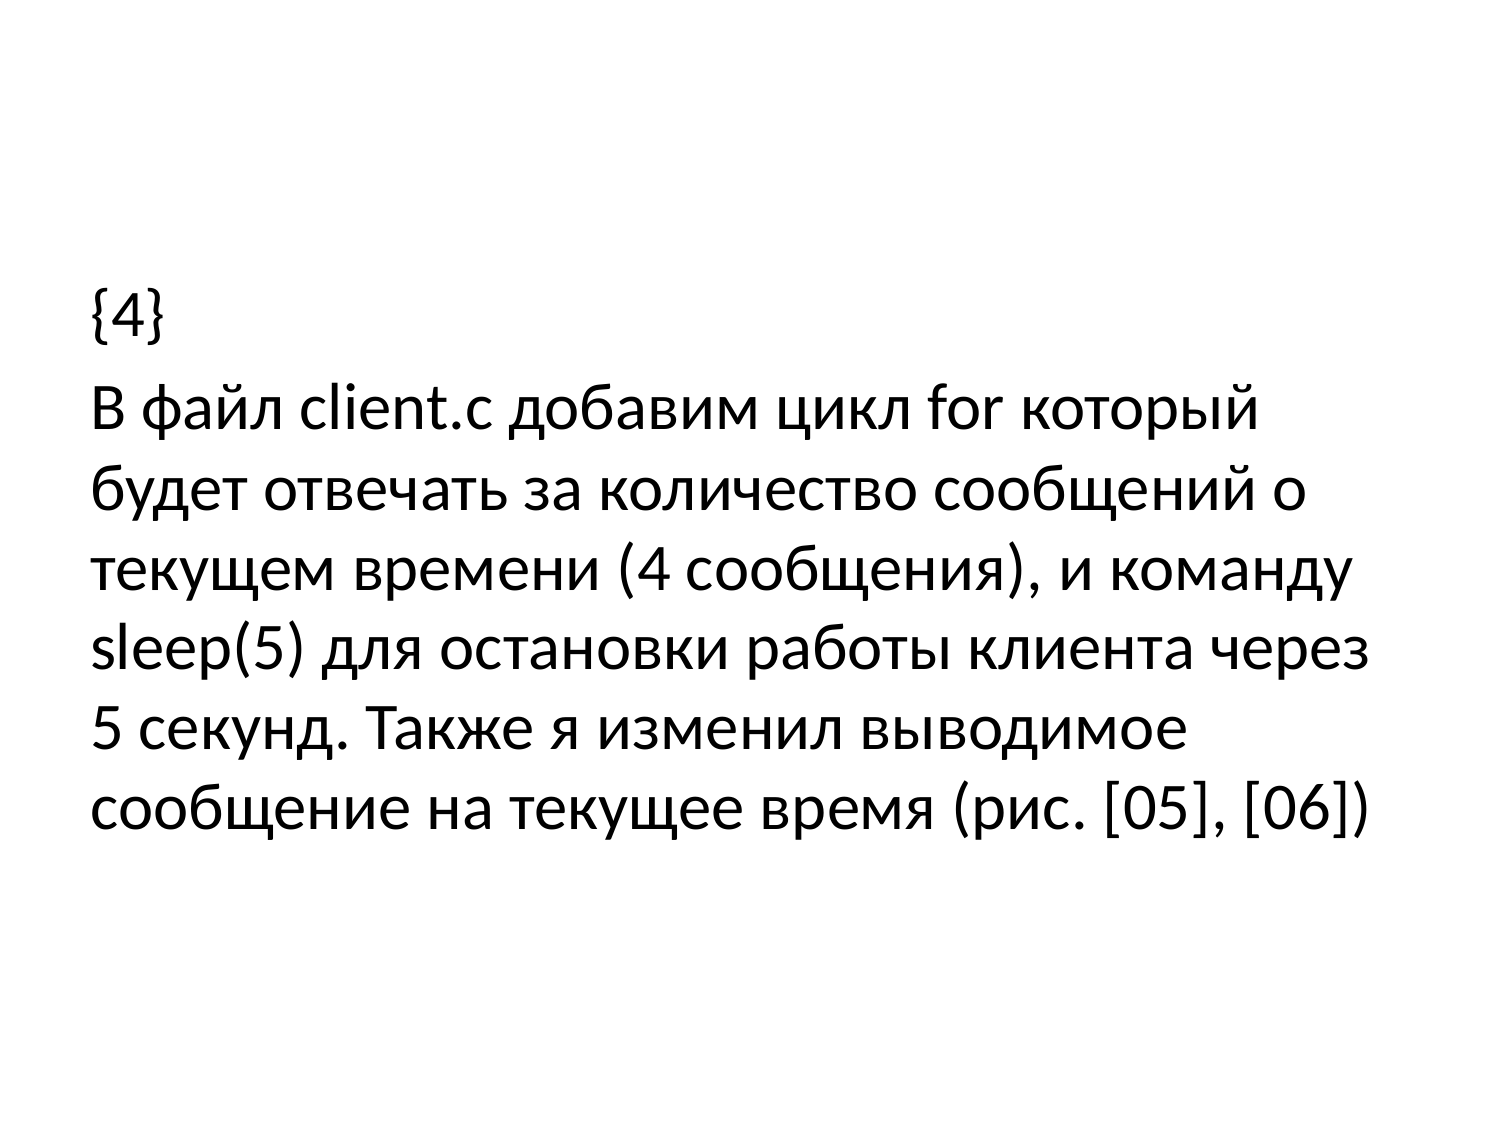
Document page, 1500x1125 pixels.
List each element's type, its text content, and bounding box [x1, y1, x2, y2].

list {4} В файл client.c добавим цикл for который будет отвечать за количество сообщений о текущем времени (4 сообщения), и команду sleep(5) для остановки работы клиента через 5 секунд. Также я изменил выводимое сообщение на текущее время (рис. [05], [06]) [75, 262, 1425, 1005]
